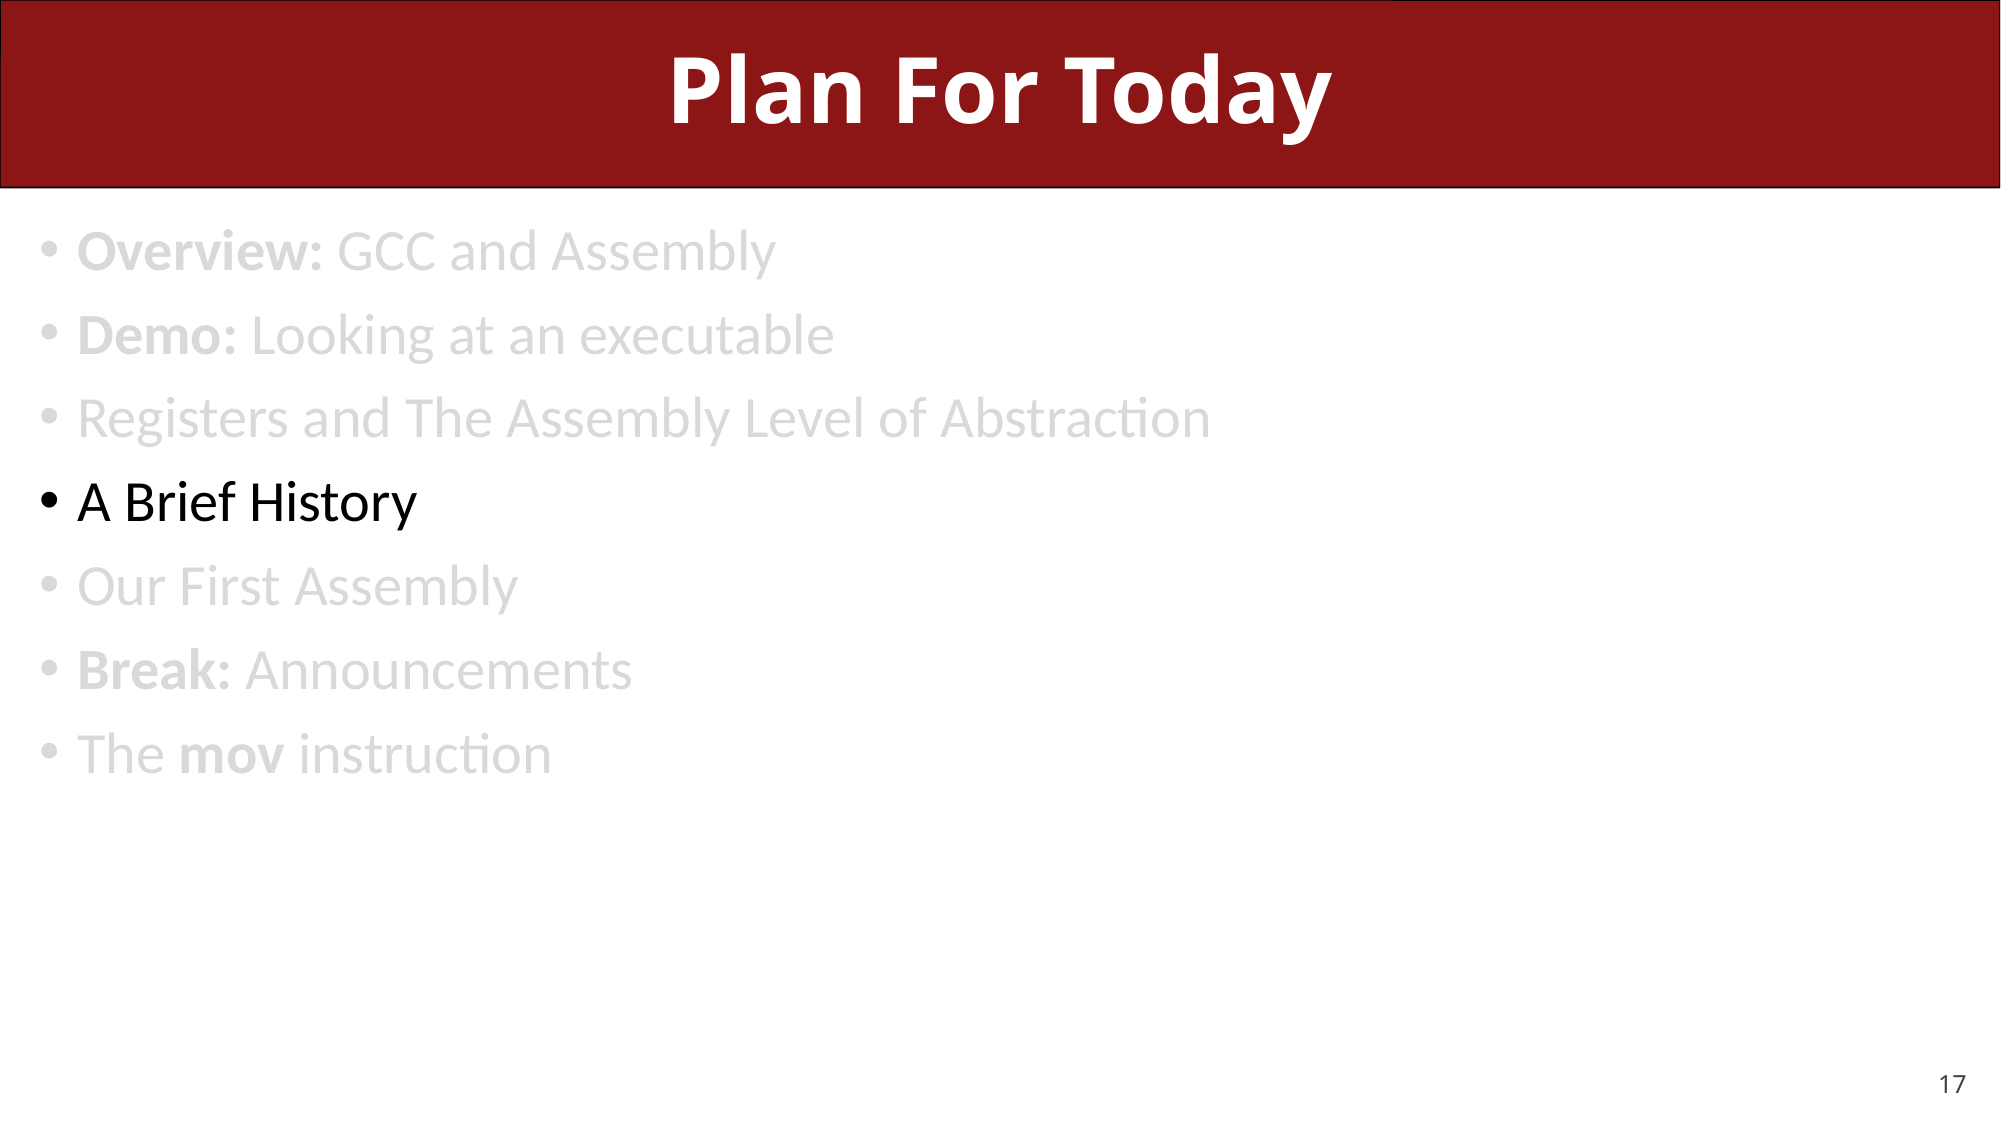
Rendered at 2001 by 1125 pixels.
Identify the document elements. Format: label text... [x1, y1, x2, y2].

title Plan For Today [75, 0, 1925, 188]
list Overview: GCC and Assembly Demo: Looking at an executable Registers and The Assembly Level of Abstraction A Brief History Our First Assembly Break: Announcements The mov instruction [24, 212, 1963, 1113]
